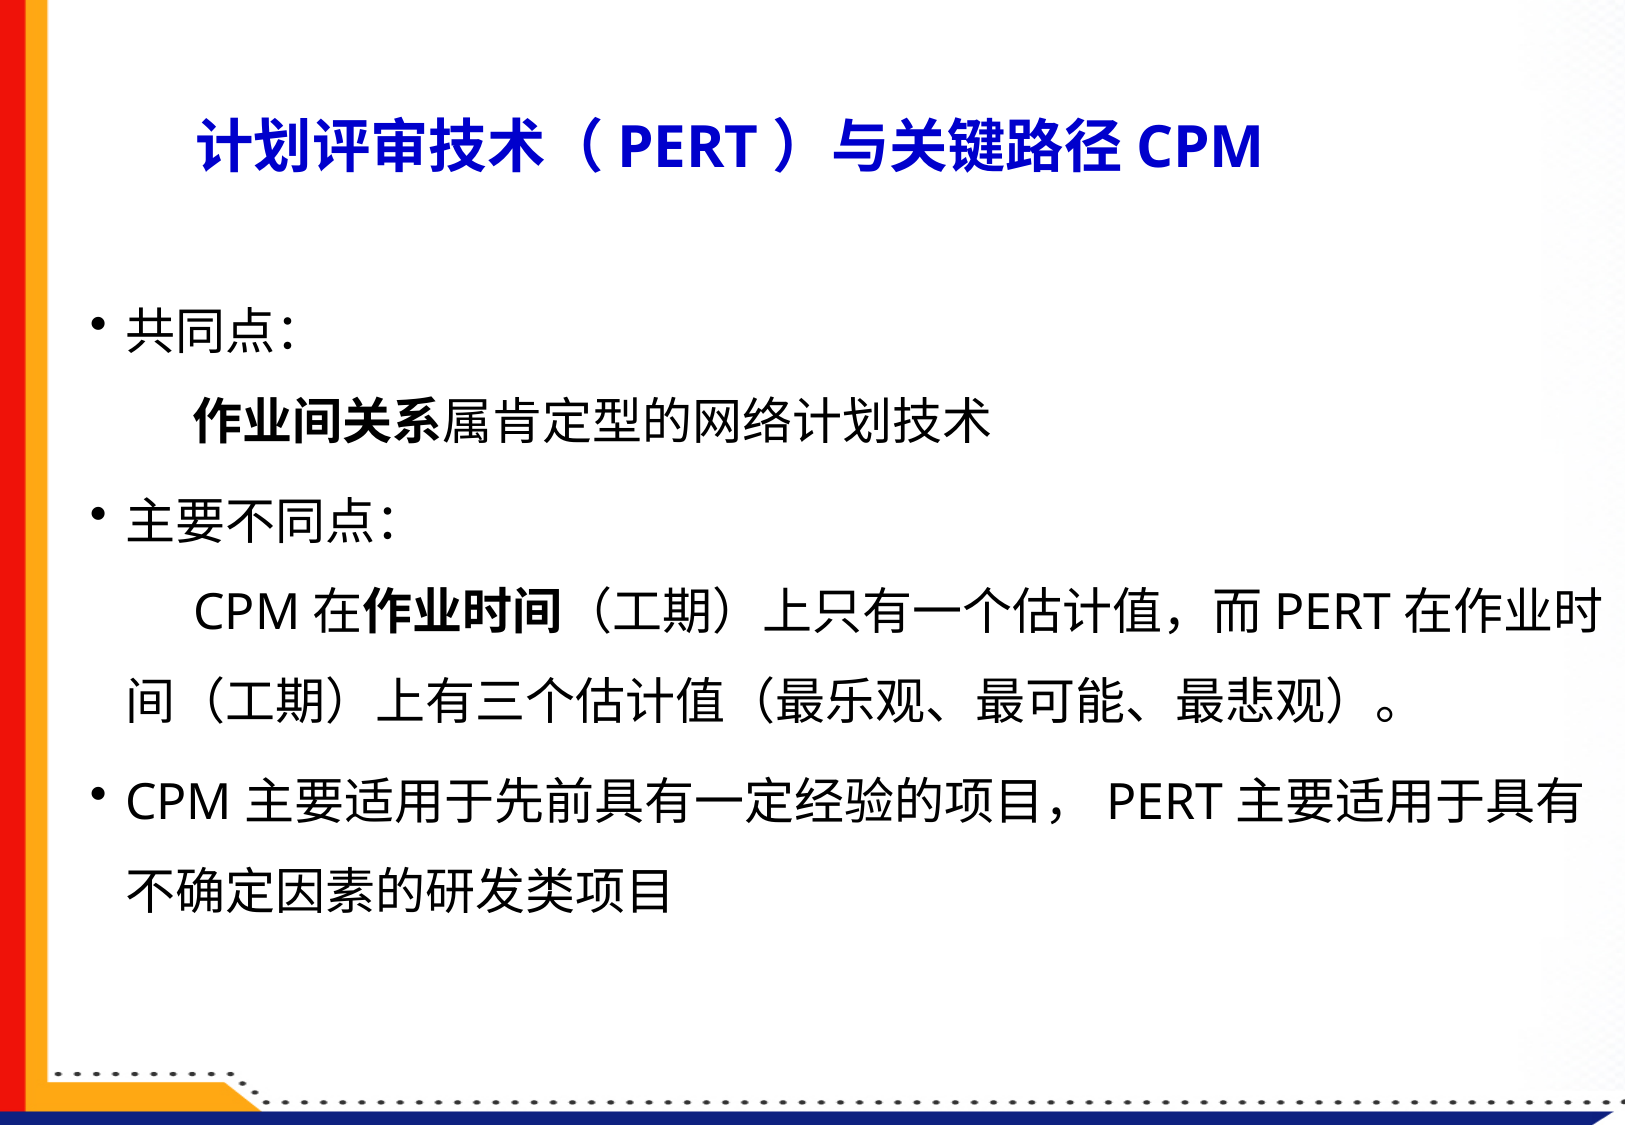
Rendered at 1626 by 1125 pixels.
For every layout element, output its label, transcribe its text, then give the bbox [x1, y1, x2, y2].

text_box 计划评审技术（PERT）与关键路径CPM [195, 74, 1625, 191]
text_box 共同点： 作业间关系属肯定型的网络计划技术 主要不同点： CPM在作业时间（工期）上只有一个估计值，而PERT在作业时间（工期）上有三个估计值（最乐观、最可能、最悲观）。 CPM主要适用于先前具有一定经验的项目，PERT主要适用于具有不确定因素的研发类项目 [75, 262, 1625, 928]
picture [0, 0, 1625, 1125]
